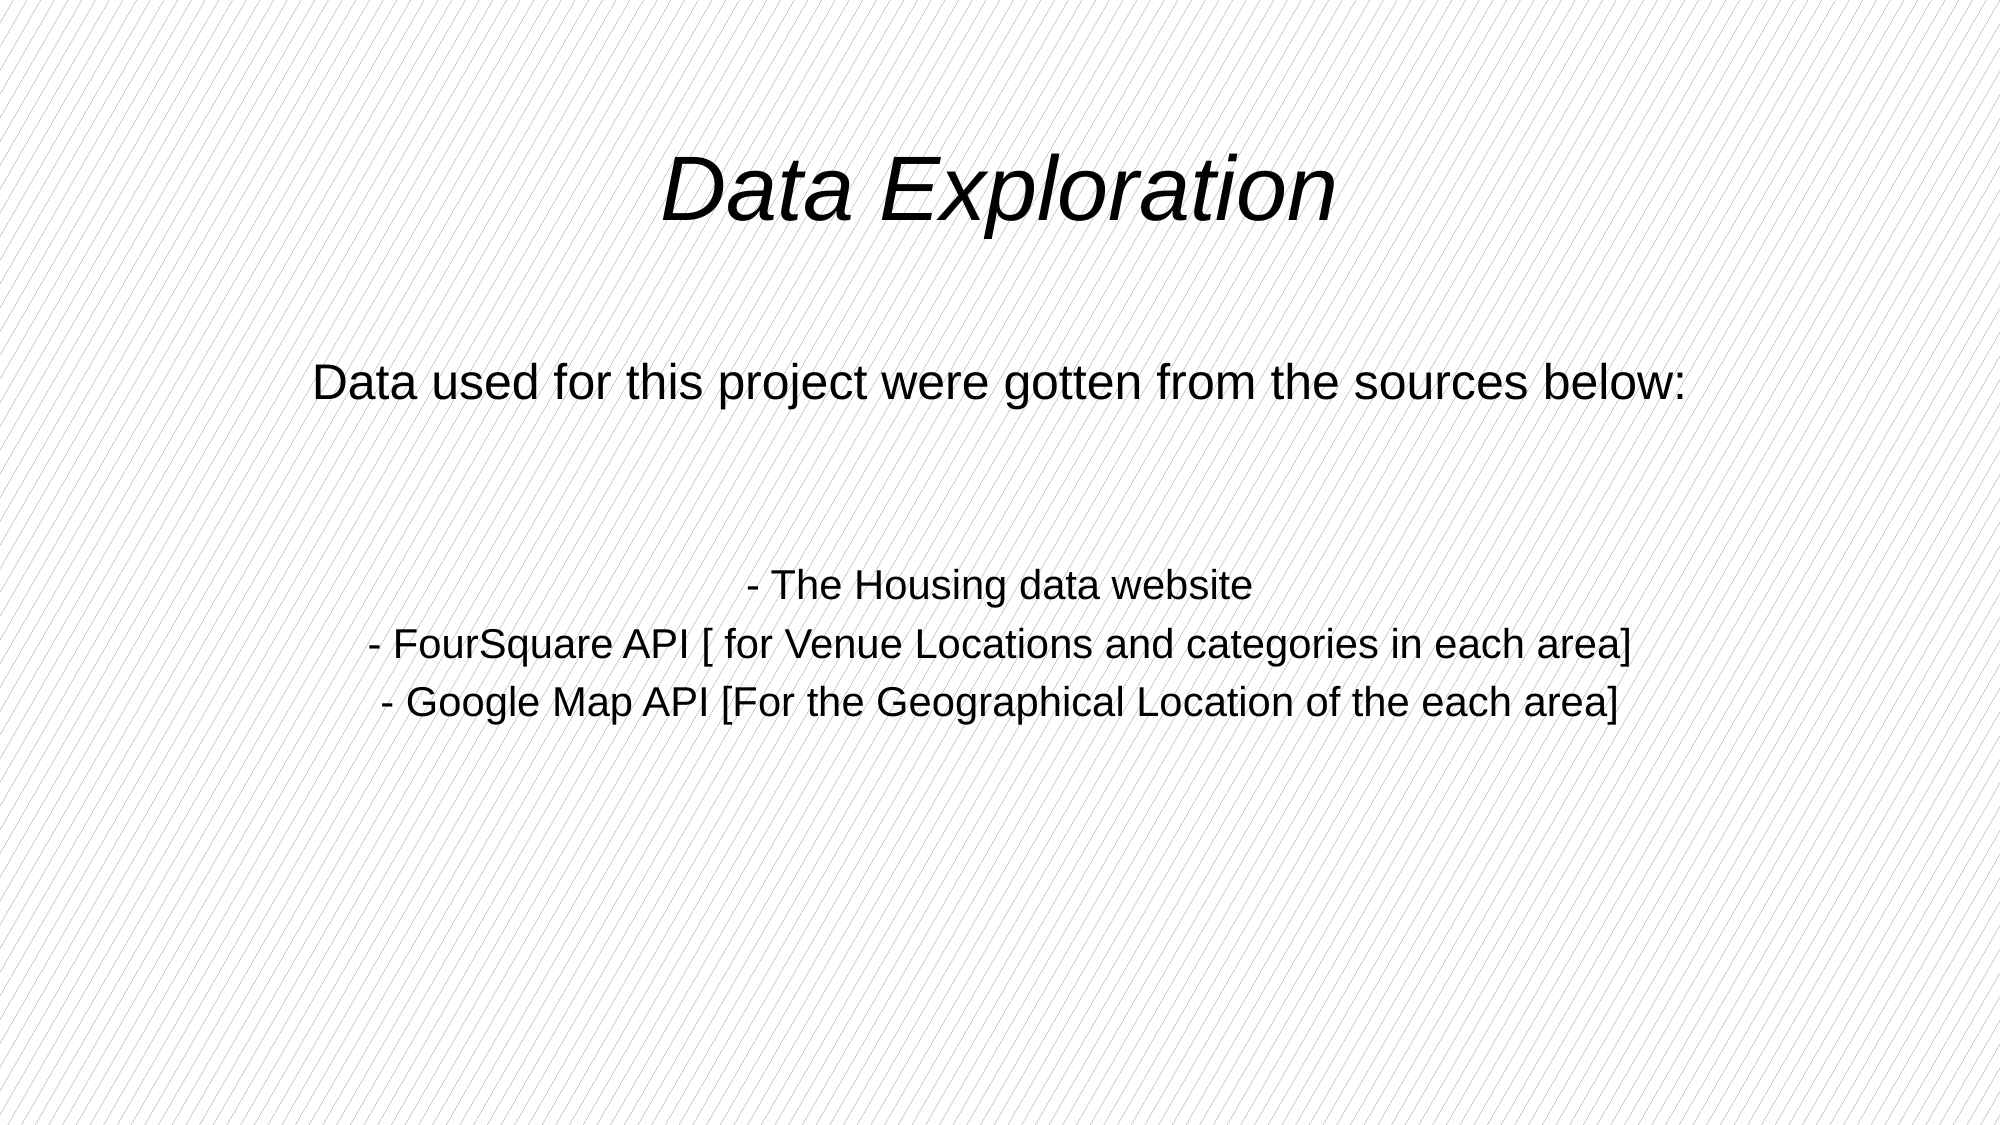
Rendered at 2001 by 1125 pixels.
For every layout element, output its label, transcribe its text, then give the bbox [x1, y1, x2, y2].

list Data used for this project were gotten from the sources below: - The Housing data website - FourSquare API [ for Venue Locations and categories in each area] - Google Map API [For the Geographical Location of the each area] [99, 262, 1901, 1006]
title Data Exploration [99, 89, 1901, 262]
